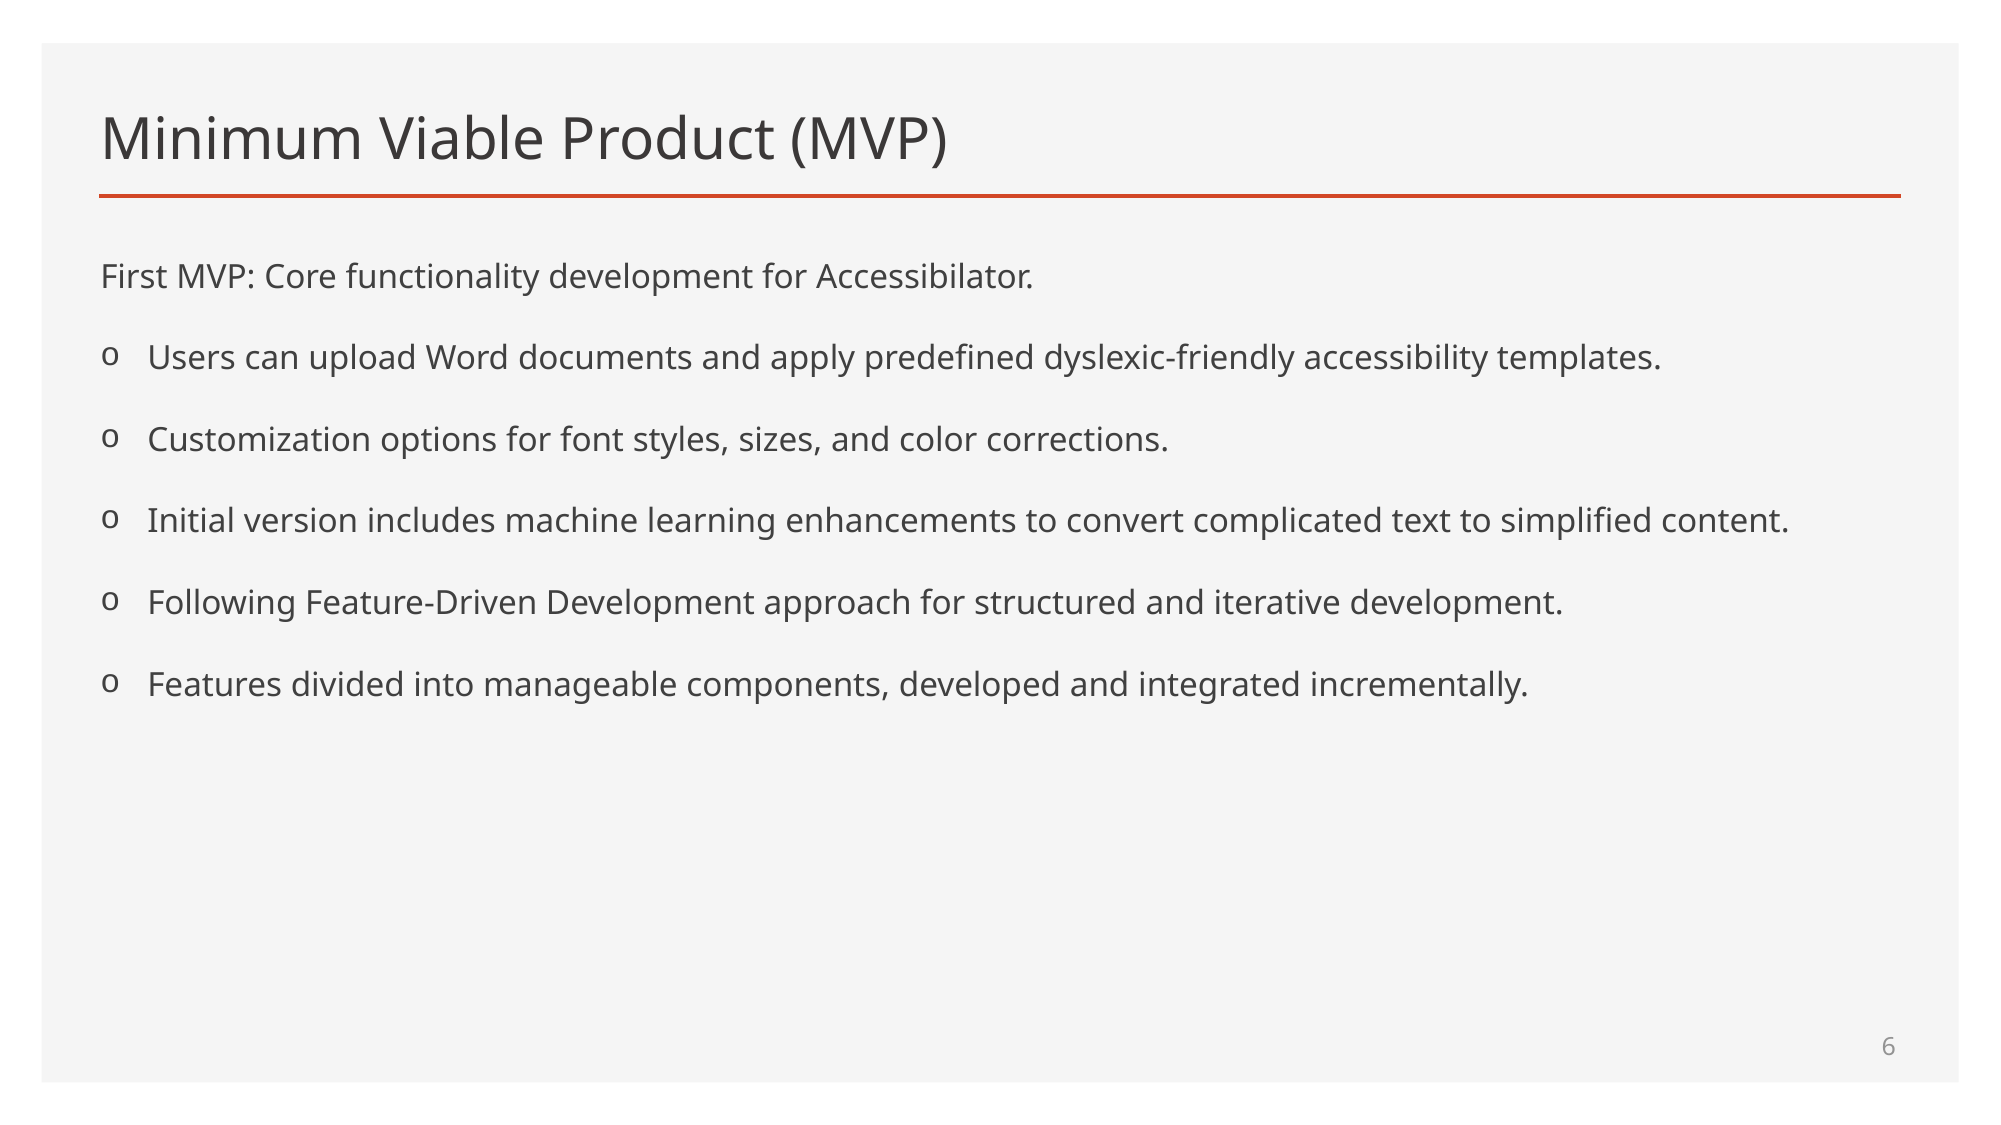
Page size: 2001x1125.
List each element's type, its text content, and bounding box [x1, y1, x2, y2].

title Minimum Viable Product (MVP) [85, 73, 1214, 179]
list First MVP: Core functionality development for Accessibilator. Users can upload Word documents and apply predefined dyslexic-friendly accessibility templates. Customization options for font styles, sizes, and color corrections. Initial version includes machine learning enhancements to convert complicated text to simplified content. Following Feature-Driven Development approach for structured and iterative development. Features divided into manageable components, developed and integrated incrementally. [85, 235, 1915, 1054]
slide_number 6 [1373, 1017, 1911, 1078]
